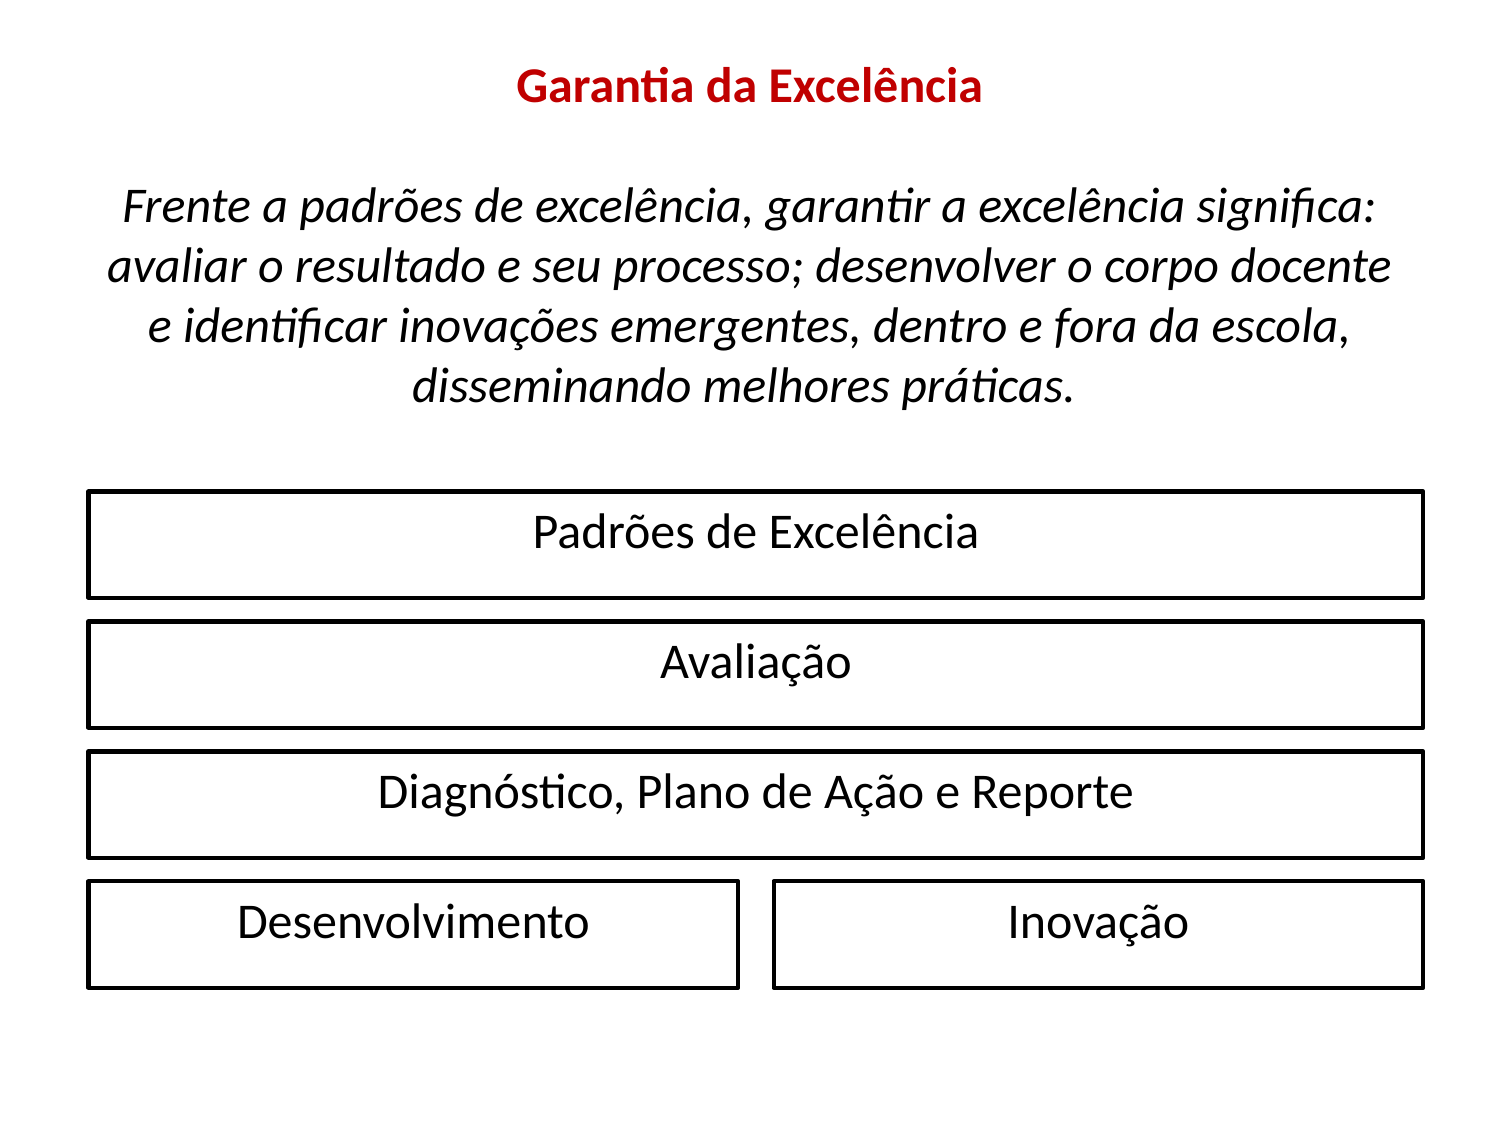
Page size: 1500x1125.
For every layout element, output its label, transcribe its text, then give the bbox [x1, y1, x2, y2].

text_box Diagnóstico, Plano de Ação e Reporte [86, 749, 1425, 860]
text_box Inovação [772, 879, 1425, 990]
title Garantia da Excelência Frente a padrões de excelência, garantir a excelência significa: avaliar o resultado e seu processo; desenvolver o corpo docente e identificar inovações emergentes, dentro e fora da escola, disseminando melhores práticas. [75, 45, 1425, 339]
text_box Padrões de Excelência [86, 489, 1425, 600]
text_box Desenvolvimento [86, 879, 740, 990]
text_box Avaliação [86, 619, 1425, 730]
